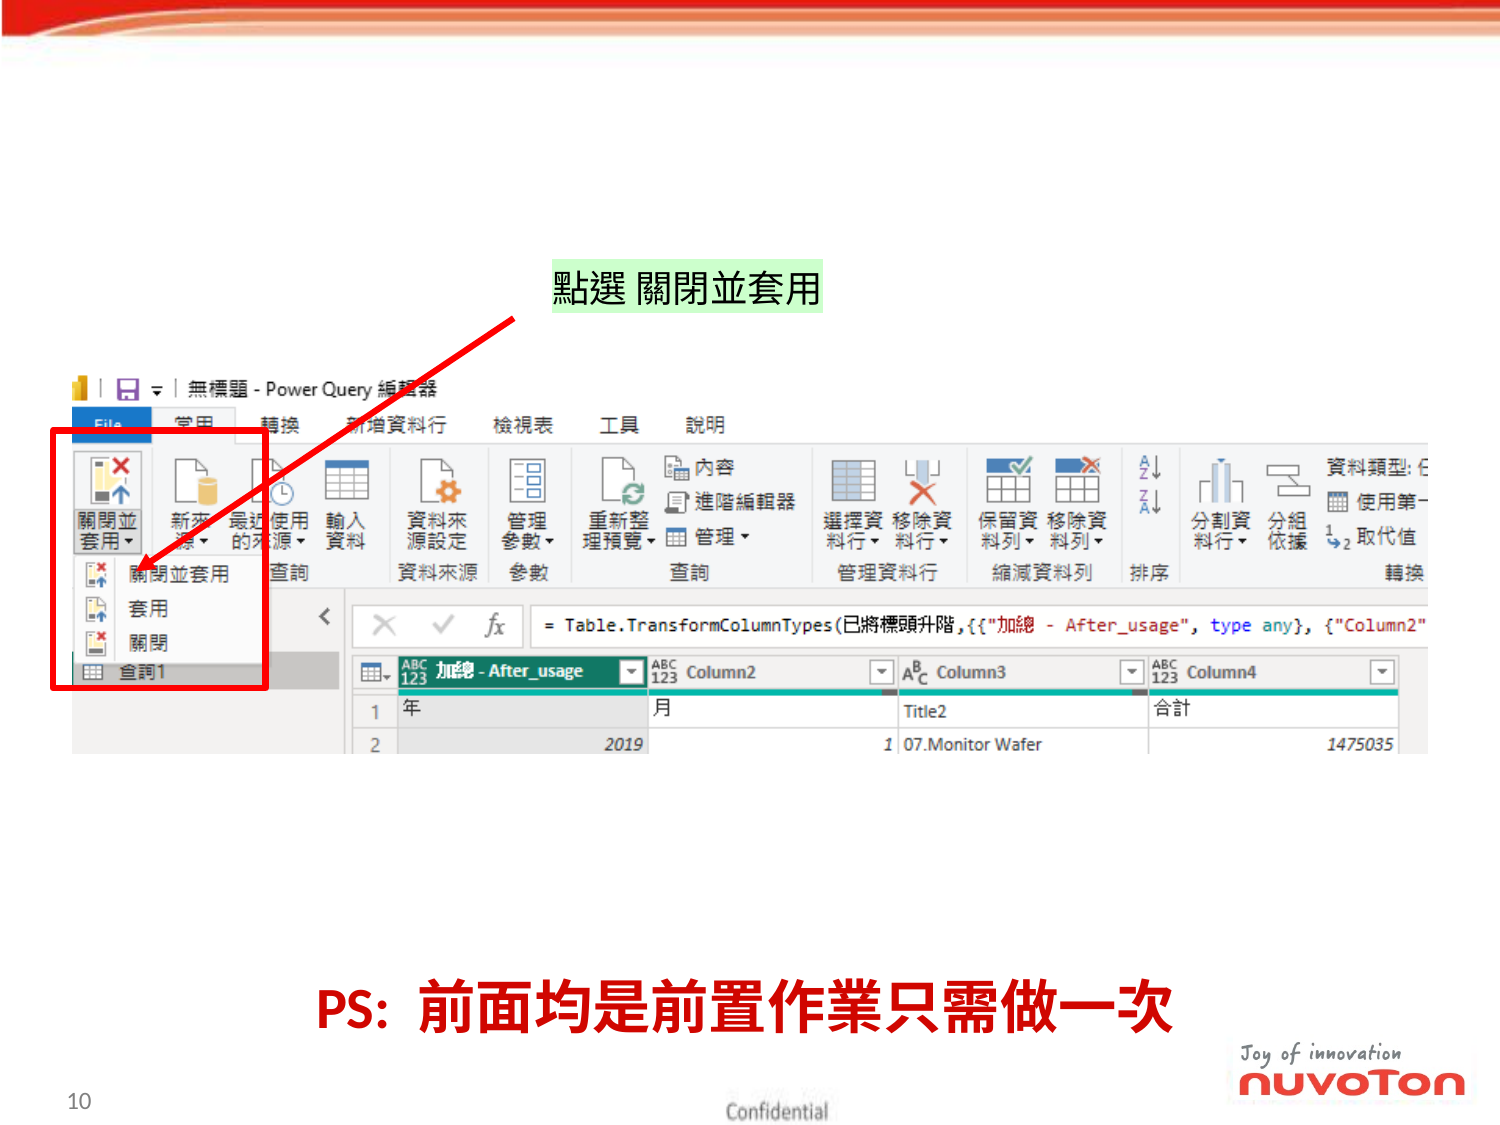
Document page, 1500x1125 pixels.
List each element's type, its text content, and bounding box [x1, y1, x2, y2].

slide_number 9 [0, 1069, 160, 1125]
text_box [135, 317, 514, 572]
picture [1, 0, 1500, 1125]
text_box [51, 428, 67, 690]
text_box PS: 前面均是前置作業只需做一次 [70, 962, 1421, 1046]
text_box 點選 關閉並套用 [537, 257, 886, 318]
